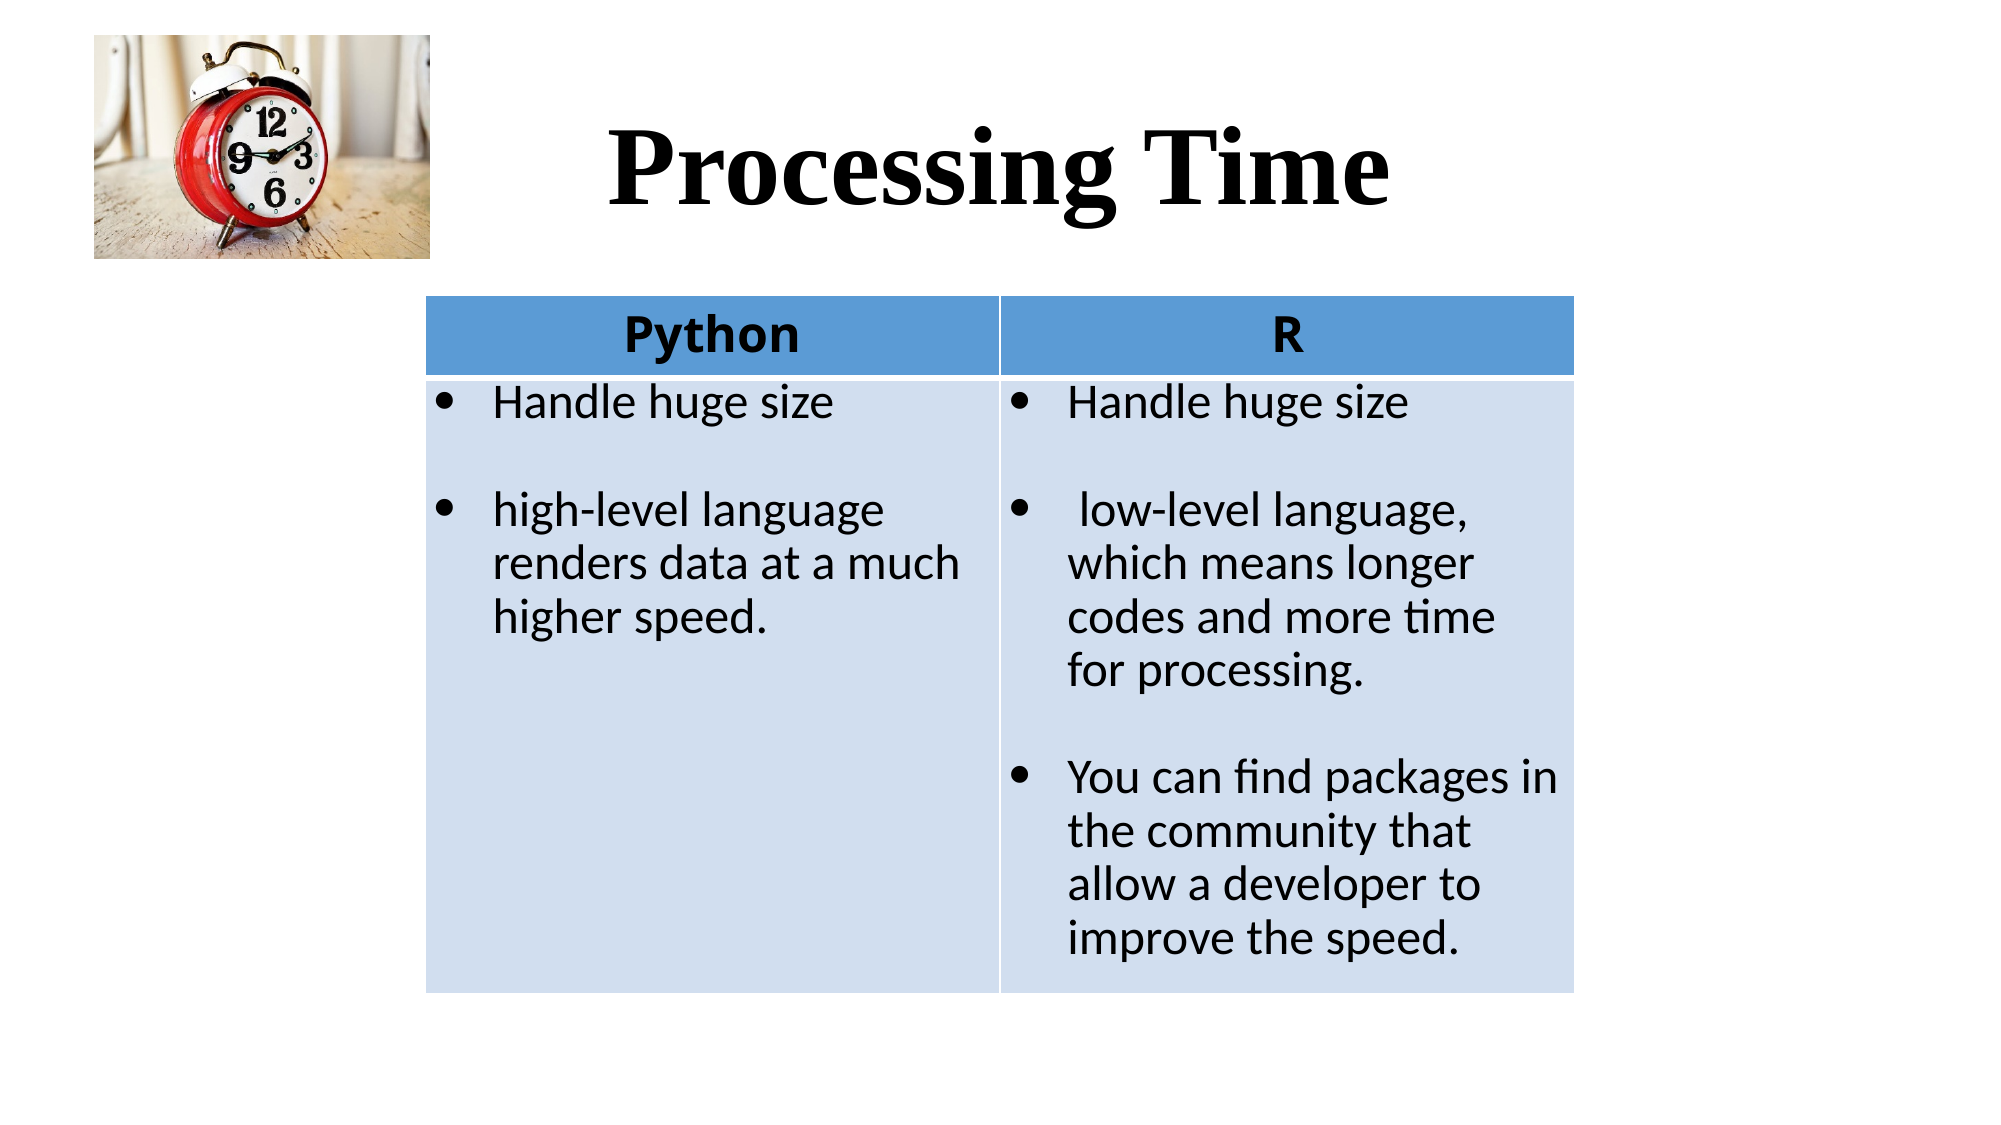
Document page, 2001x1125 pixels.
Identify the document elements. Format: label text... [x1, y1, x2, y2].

table_cell Handle huge size low-level language, which means longer codes and more time for processing. You can find packages in the community that allow a developer to improve the speed. [1001, 381, 1574, 993]
table_cell Handle huge size high-level language renders data at a much higher speed. [426, 381, 999, 993]
table_header R [1001, 296, 1574, 375]
table_header Python [426, 296, 999, 375]
picture [94, 35, 430, 259]
title Processing Time [137, 59, 1863, 278]
